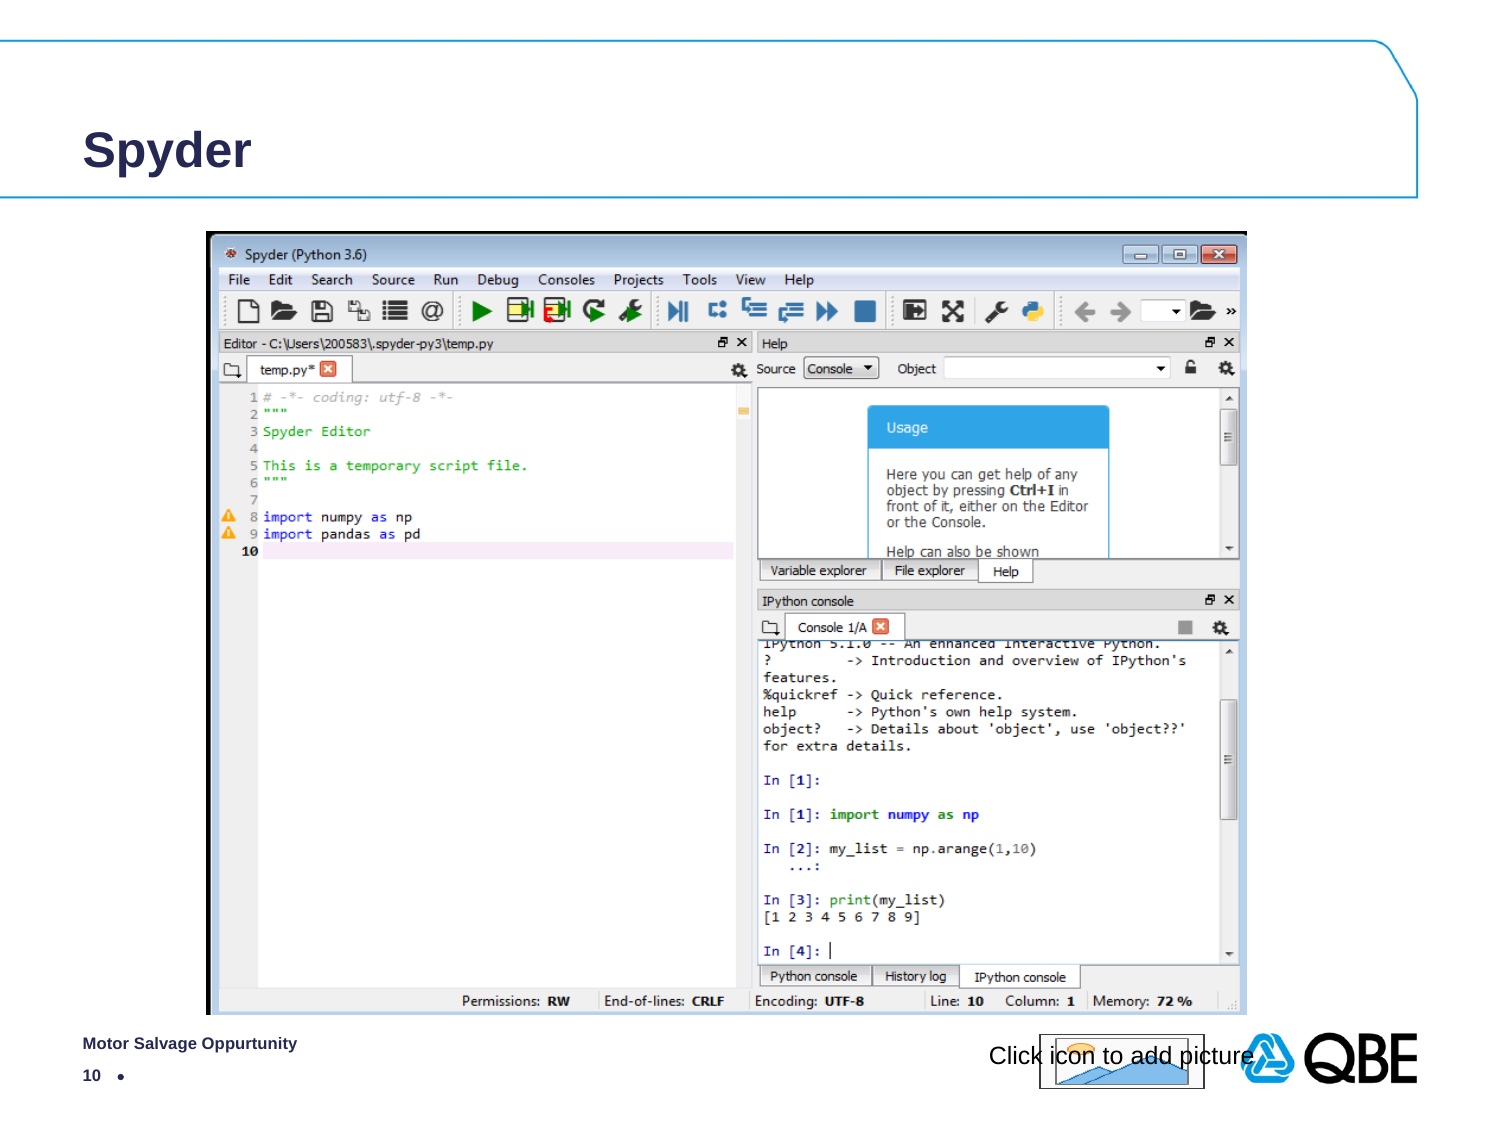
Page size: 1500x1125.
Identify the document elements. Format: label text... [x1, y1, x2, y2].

title Spyder [82, 0, 1406, 178]
picture [0, 0, 1500, 1125]
footer Motor Salvage Oppurtunity [82, 1017, 1021, 1053]
